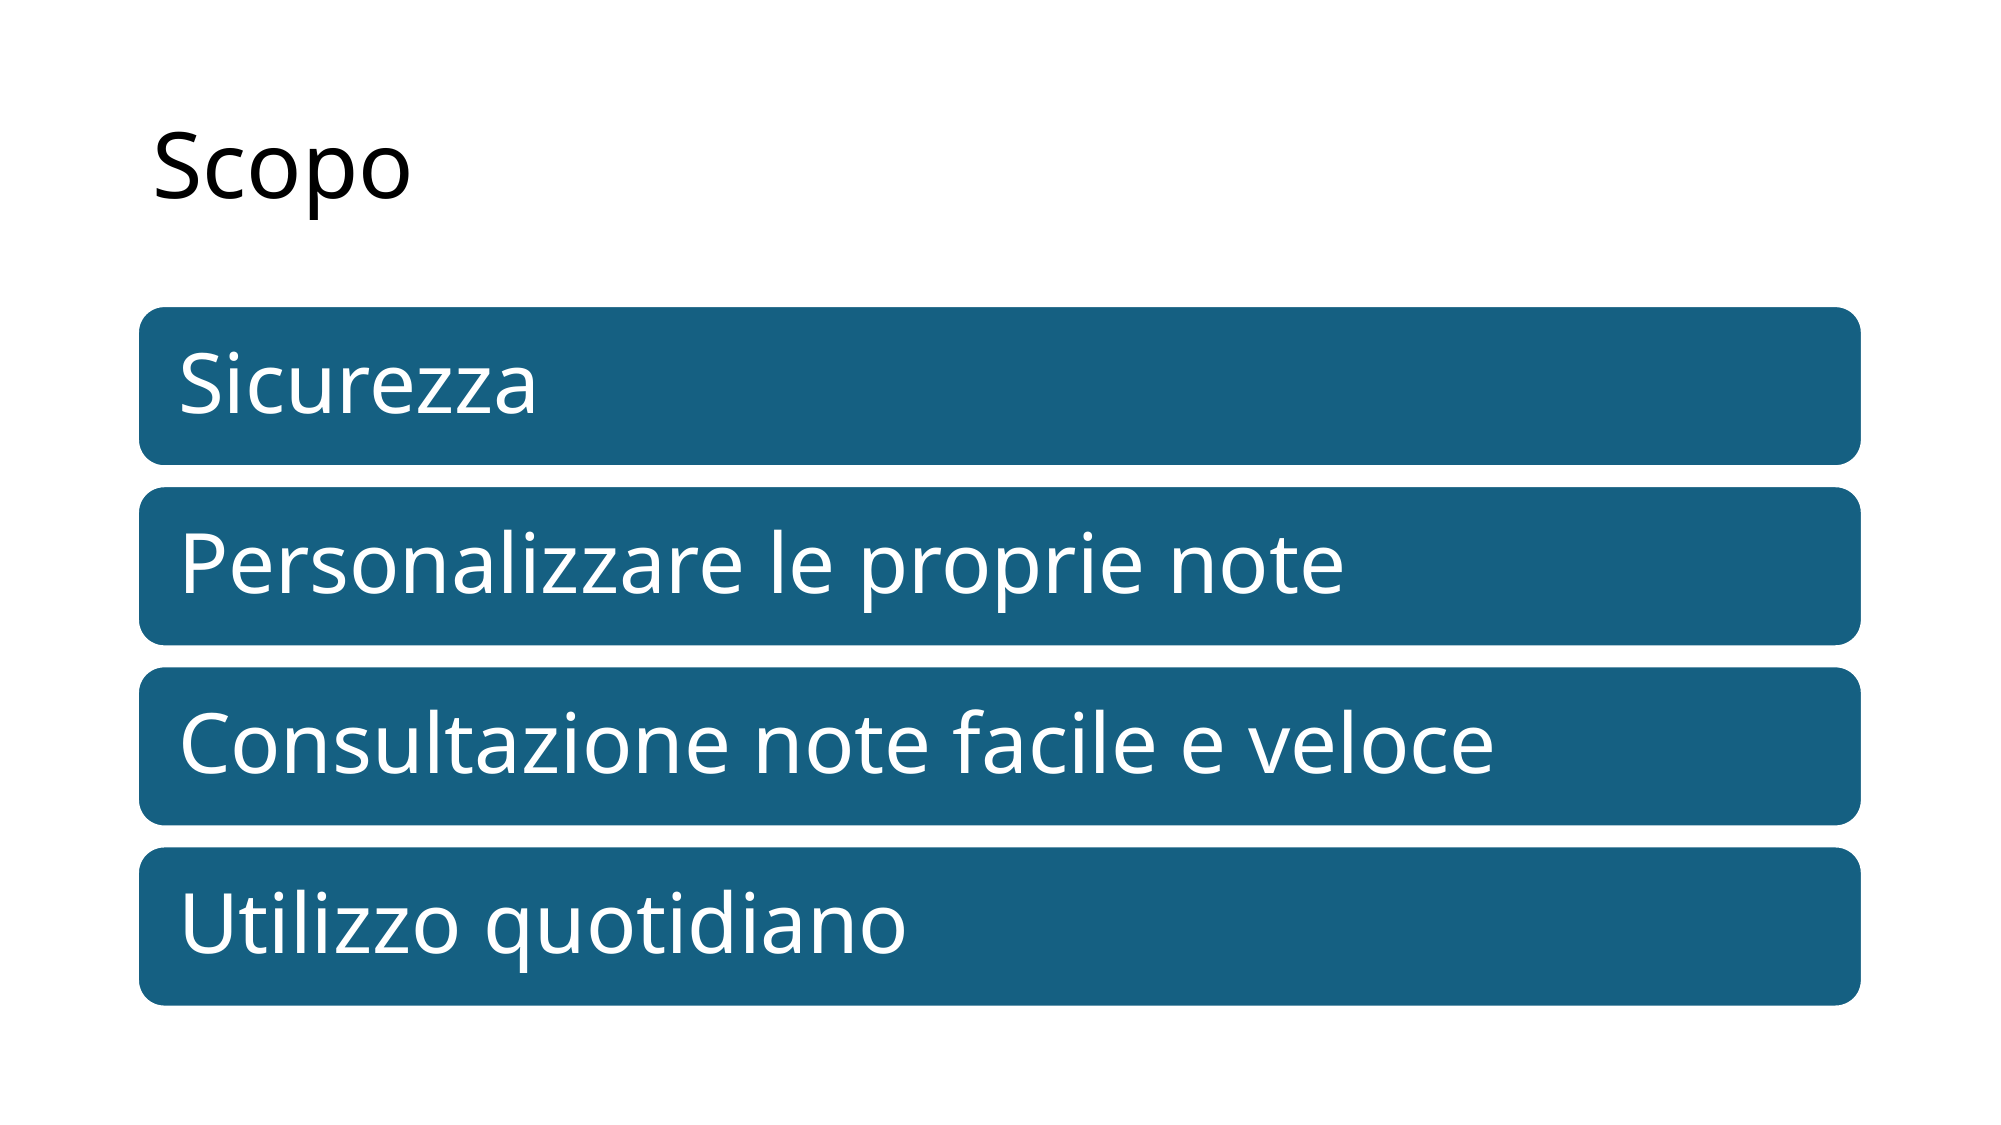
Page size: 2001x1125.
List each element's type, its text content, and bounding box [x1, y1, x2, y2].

title Scopo [137, 59, 1863, 278]
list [136, 298, 1863, 1014]
